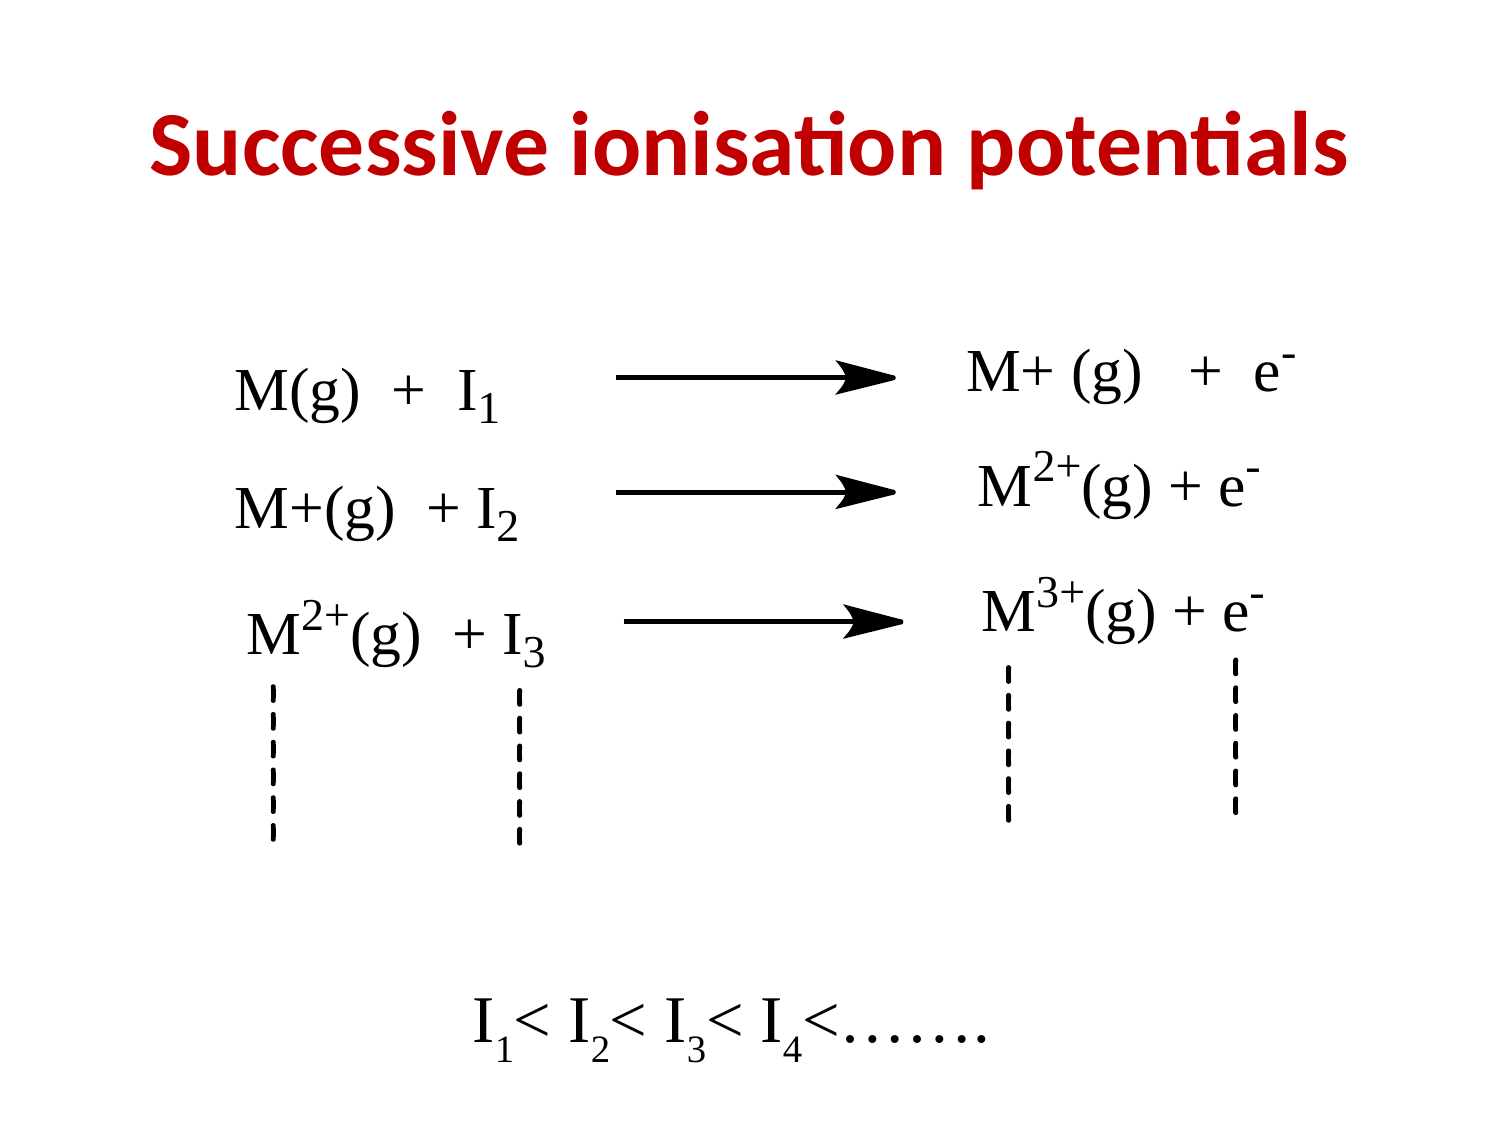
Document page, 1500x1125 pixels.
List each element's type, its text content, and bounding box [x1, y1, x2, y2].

title Successive ionisation potentials [75, 45, 1425, 233]
text_box I1< I2< I3< I4<……. [412, 968, 1050, 1078]
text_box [224, 312, 1306, 863]
